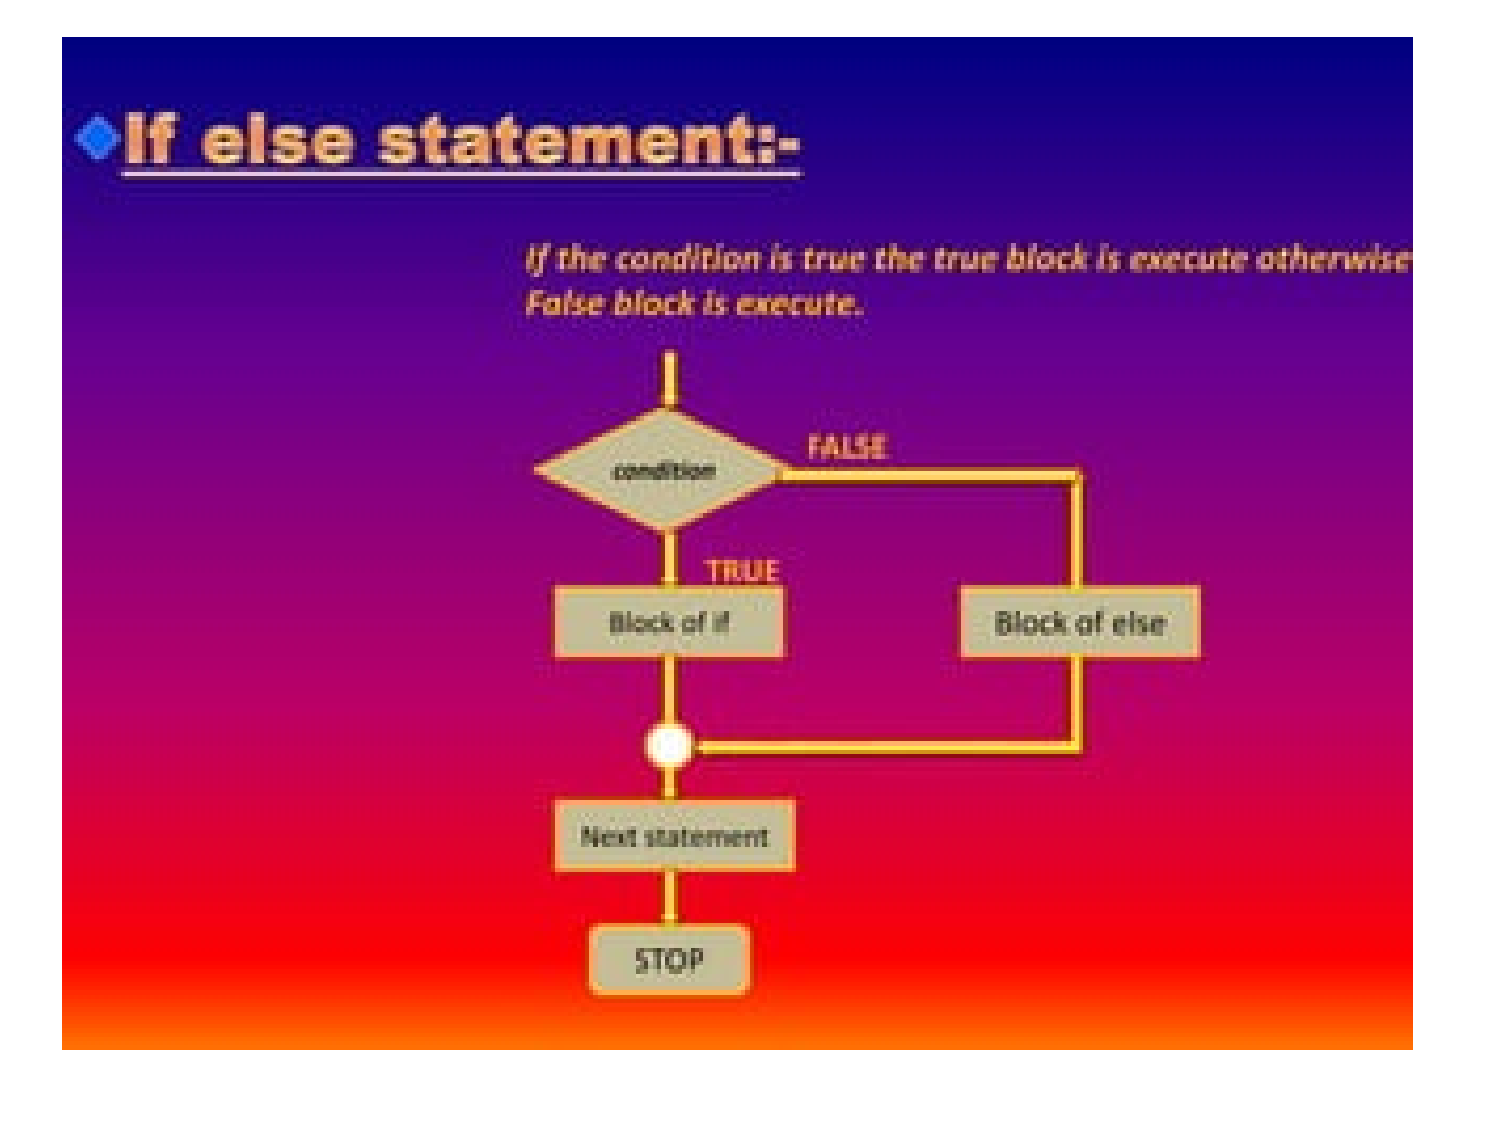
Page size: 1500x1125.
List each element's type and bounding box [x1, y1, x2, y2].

picture [62, 37, 1413, 1051]
